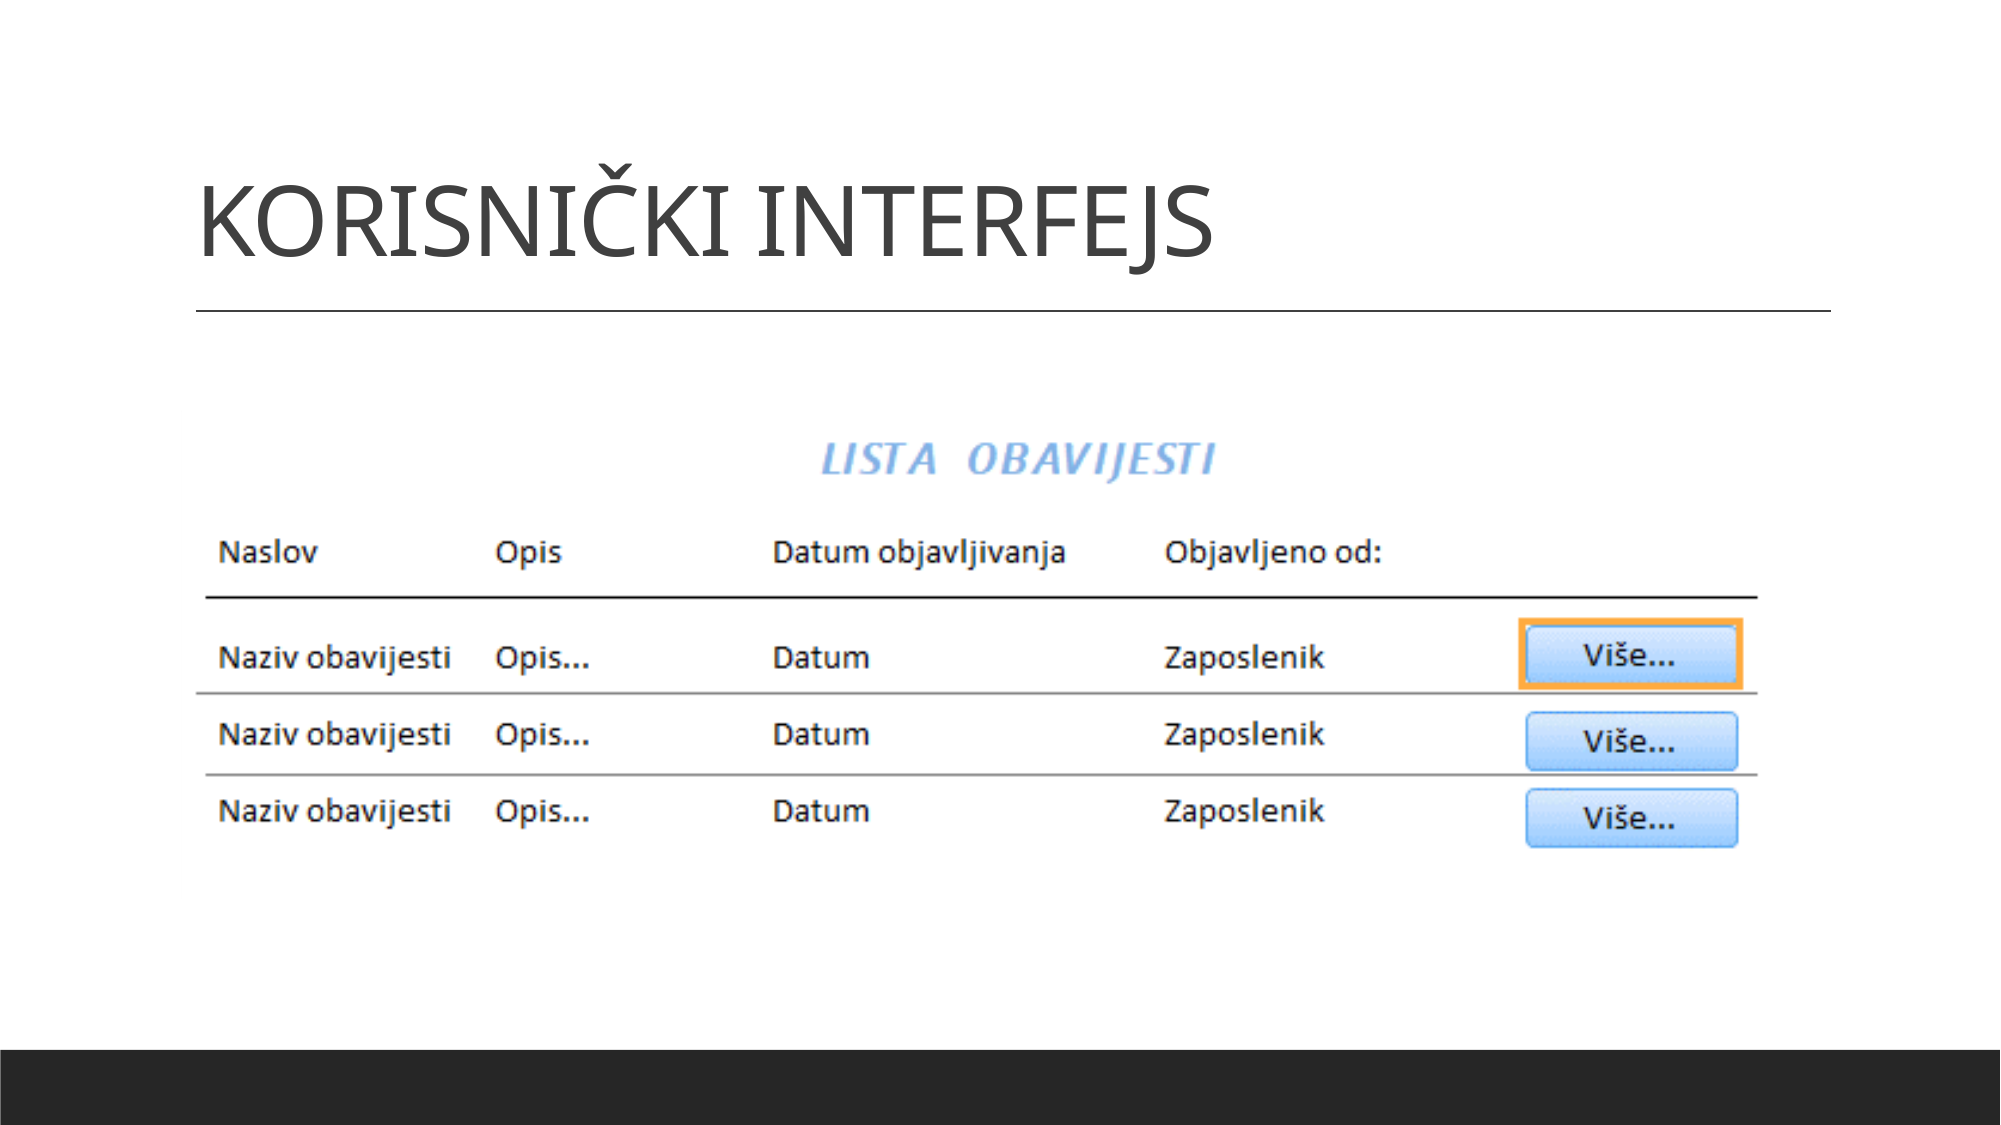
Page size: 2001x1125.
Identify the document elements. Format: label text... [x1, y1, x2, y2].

title KORISNIČKI INTERFEJS [180, 47, 1830, 285]
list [179, 409, 1831, 899]
